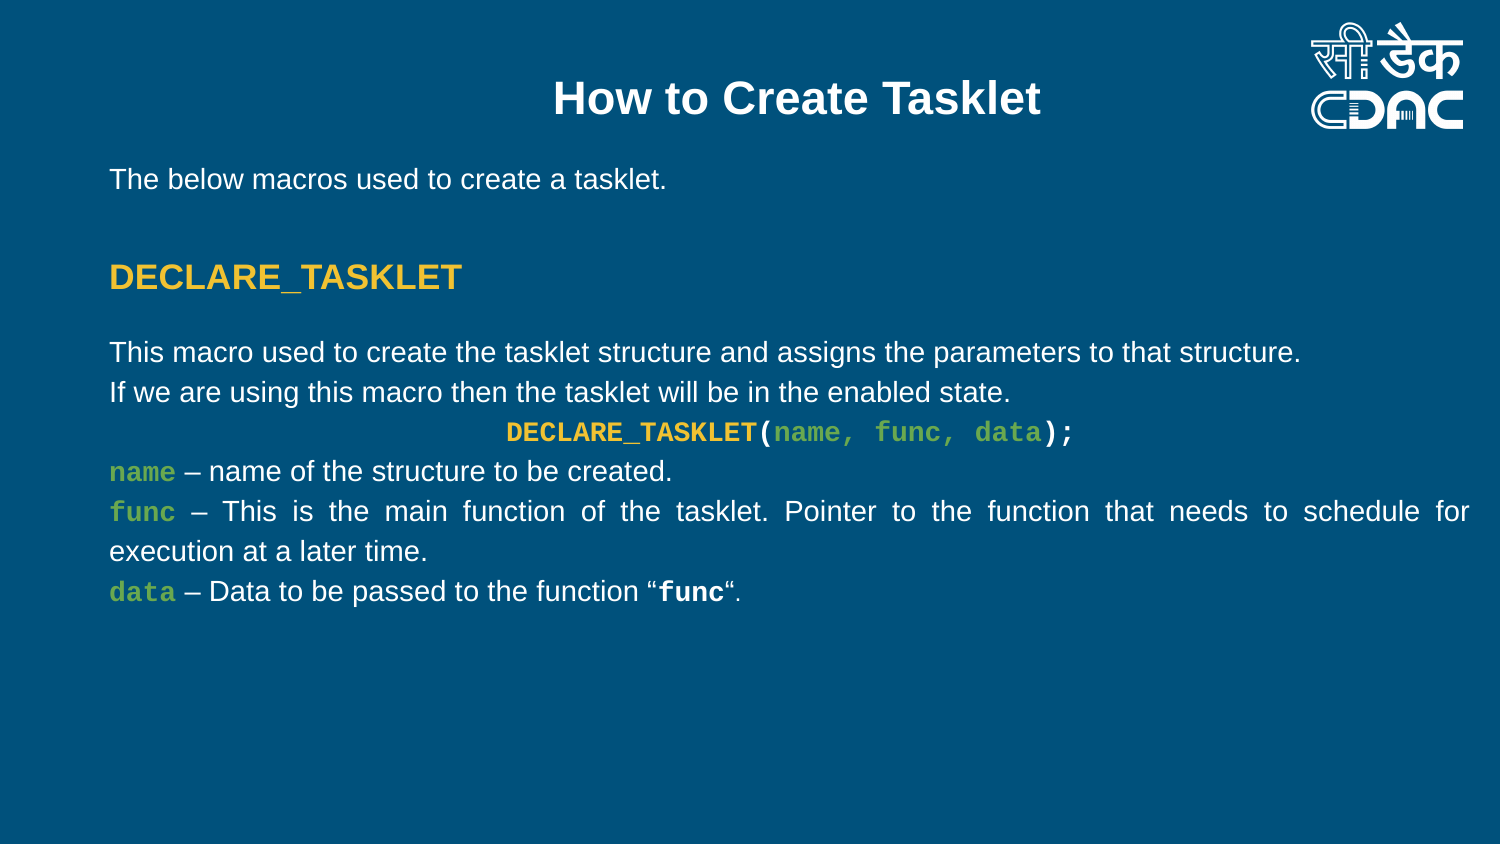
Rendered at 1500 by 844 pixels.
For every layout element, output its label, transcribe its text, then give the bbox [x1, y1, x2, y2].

text_box How to Create Tasklet The below macros used to create a tasklet. DECLARE_TASKLET This macro used to create the tasklet structure and assigns the parameters to that structure. If we are using this macro then the tasklet will be in the enabled state. DECLARE_TASKLET(name, func, data); name – name of the structure to be created. func – This is the main function of the tasklet. Pointer to the function that needs to schedule for execution at a later time. data – Data to be passed to the function “func“. [94, 24, 1488, 658]
